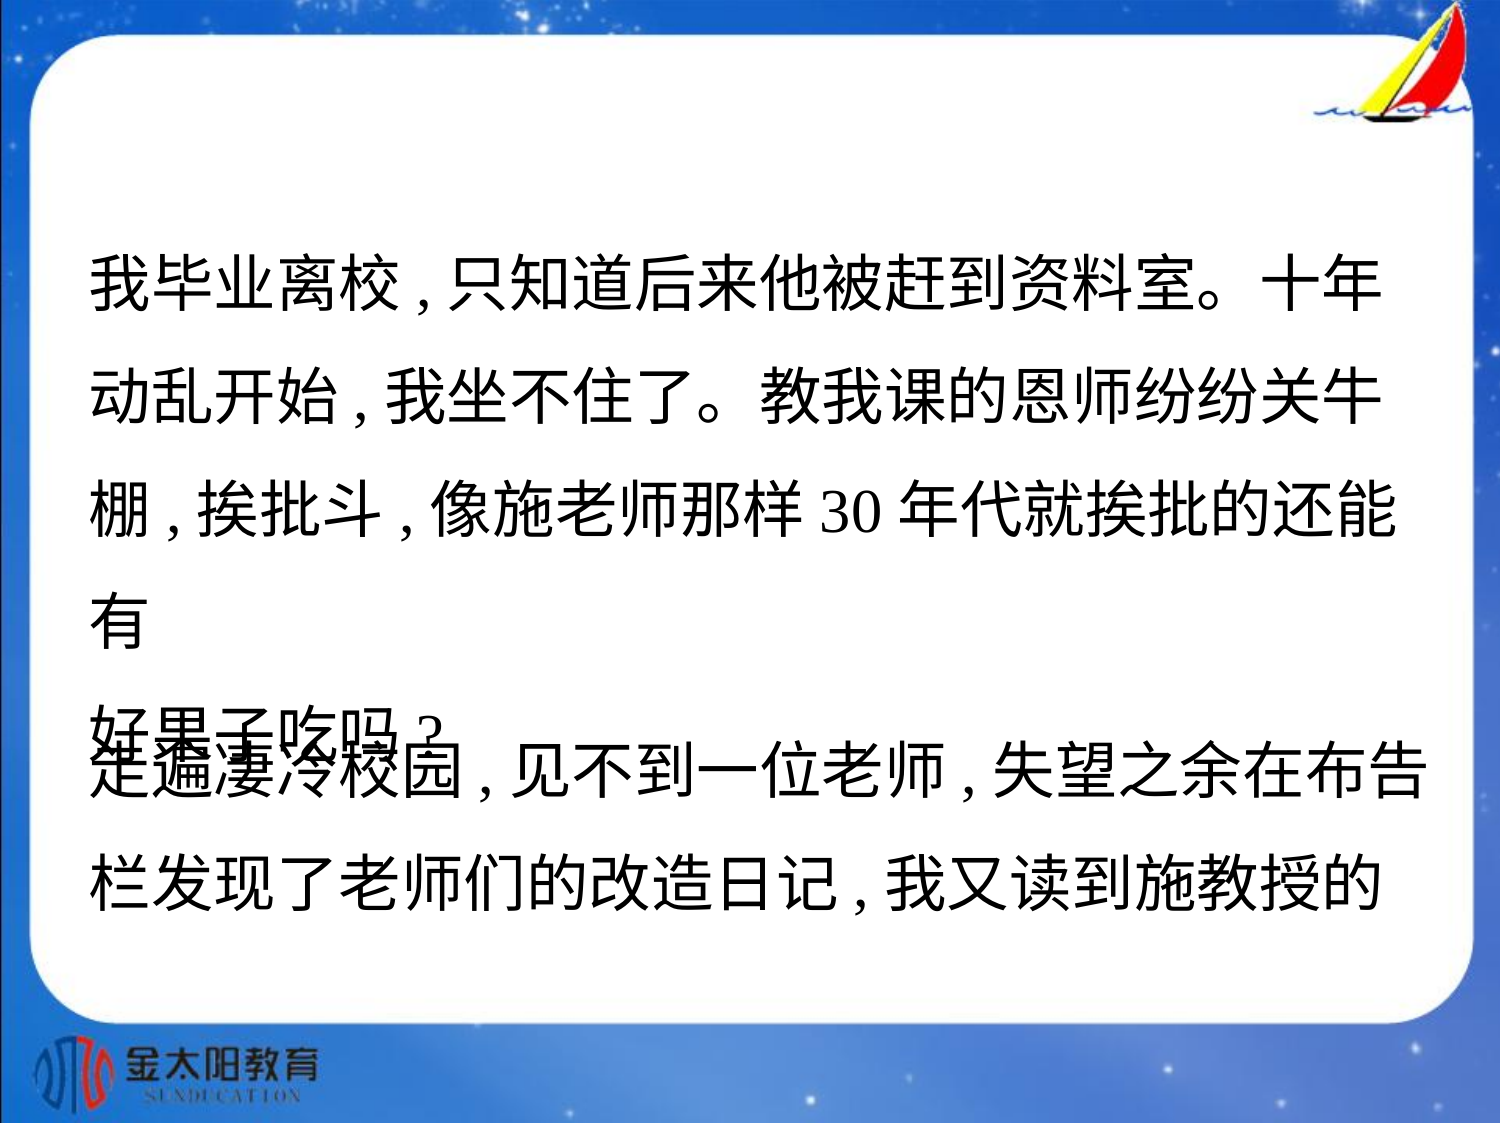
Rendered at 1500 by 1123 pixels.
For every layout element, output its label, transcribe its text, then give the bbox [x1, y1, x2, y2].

picture [0, 0, 1500, 1123]
text_box 走遍凄冷校园,见不到一位老师,失望之余在布告 栏发现了老师们的改造日记,我又读到施教授的 [88, 693, 1453, 920]
text_box 我毕业离校,只知道后来他被赶到资料室。十年 动乱开始,我坐不住了。教我课的恩师纷纷关牛 棚,挨批斗,像施老师那样30年代就挨批的还能有 好果子吃吗? [88, 206, 1453, 693]
